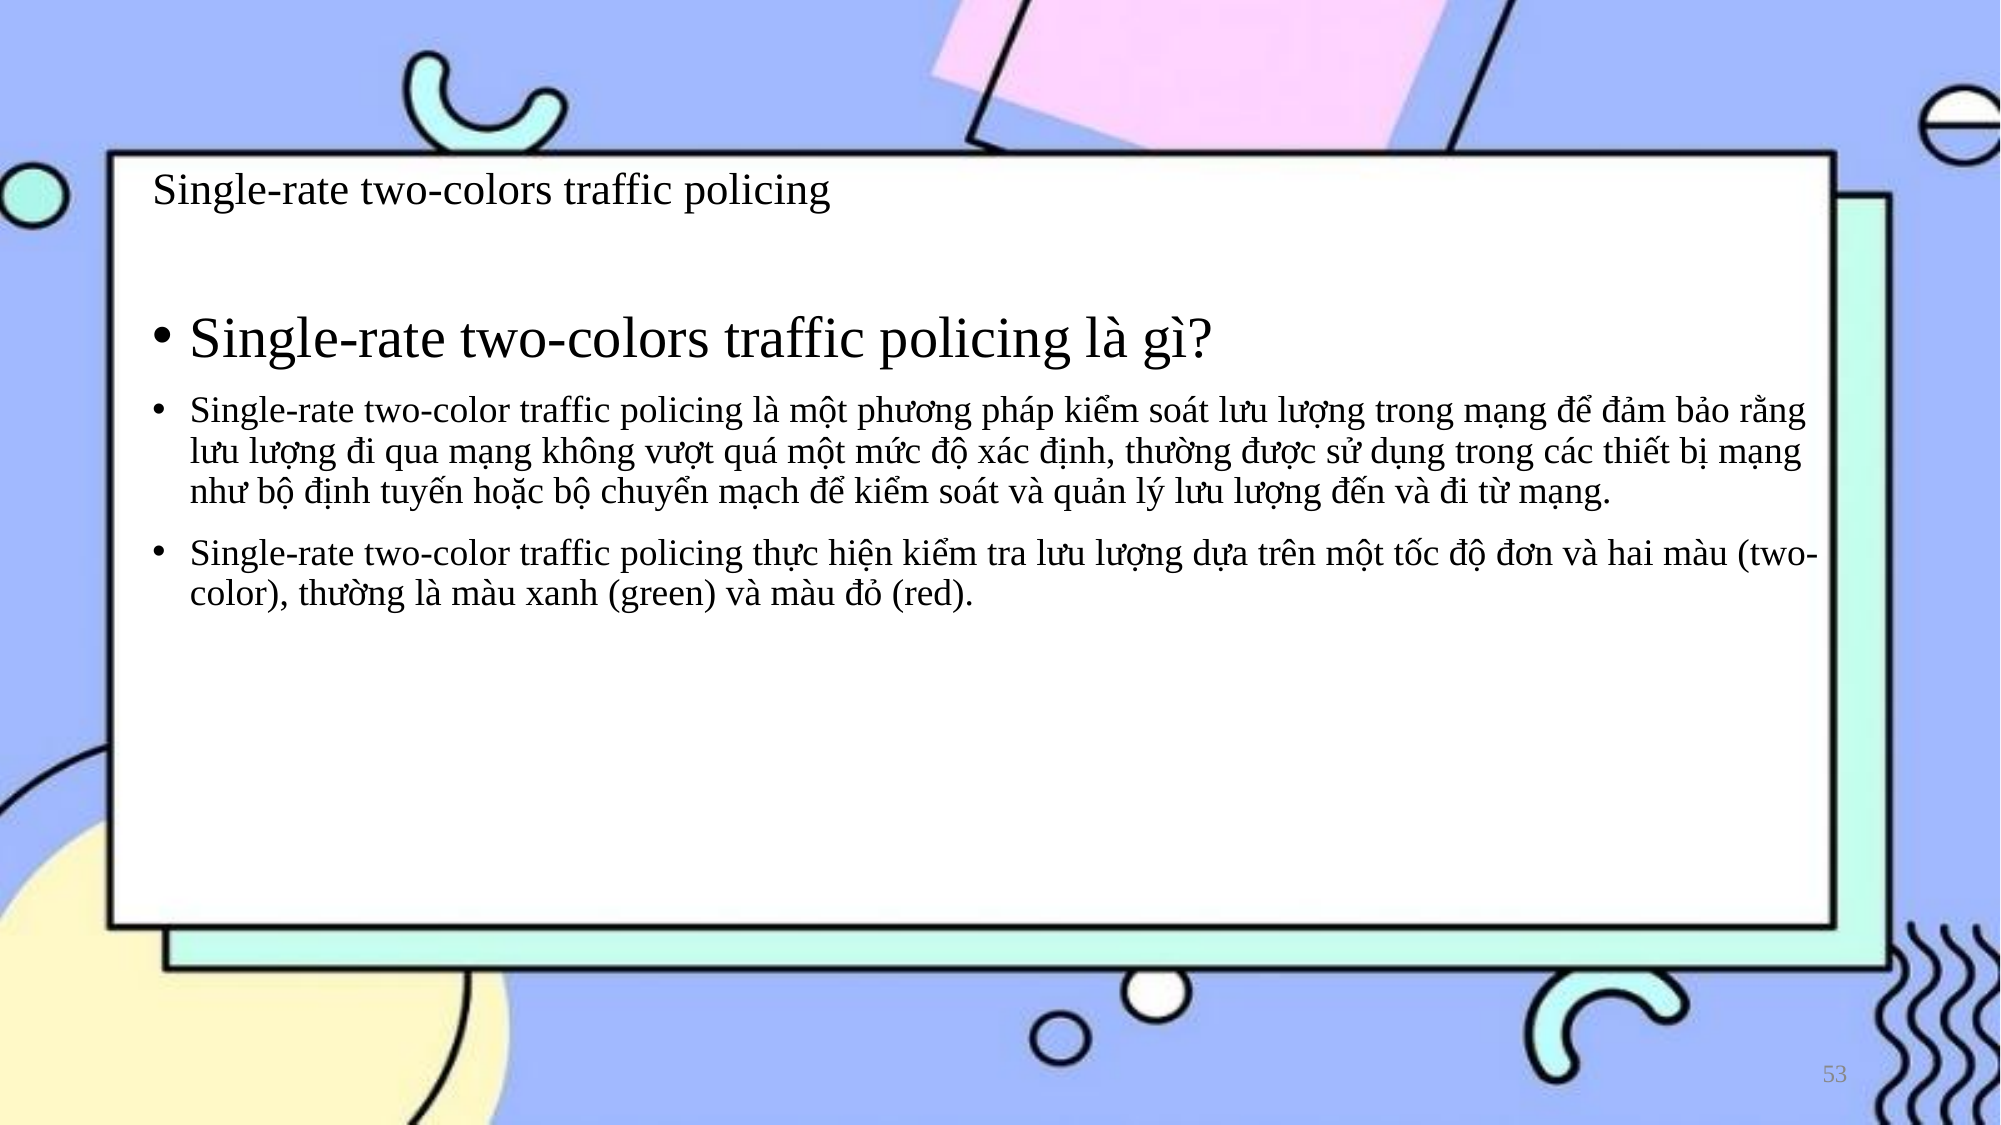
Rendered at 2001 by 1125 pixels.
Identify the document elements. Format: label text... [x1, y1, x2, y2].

title Single-rate two-colors traffic policing [137, 59, 1863, 278]
picture [0, 0, 2001, 1125]
slide_number ‹#› [1412, 1042, 1863, 1103]
list Single-rate two-colors traffic policing là gì? Single-rate two-color traffic policing là một phương pháp kiểm soát lưu lượng trong mạng để đảm bảo rằng lưu lượng đi qua mạng không vượt quá một mức độ xác định, thường được sử dụng trong các thiết bị mạng như bộ định tuyến hoặc bộ chuyển mạch để kiểm soát và quản lý lưu lượng đến và đi từ mạng. Single-rate two-color traffic policing thực hiện kiểm tra lưu lượng dựa trên một tốc độ đơn và hai màu (two-color), thường là màu xanh (green) và màu đỏ (red). [137, 299, 1863, 1014]
